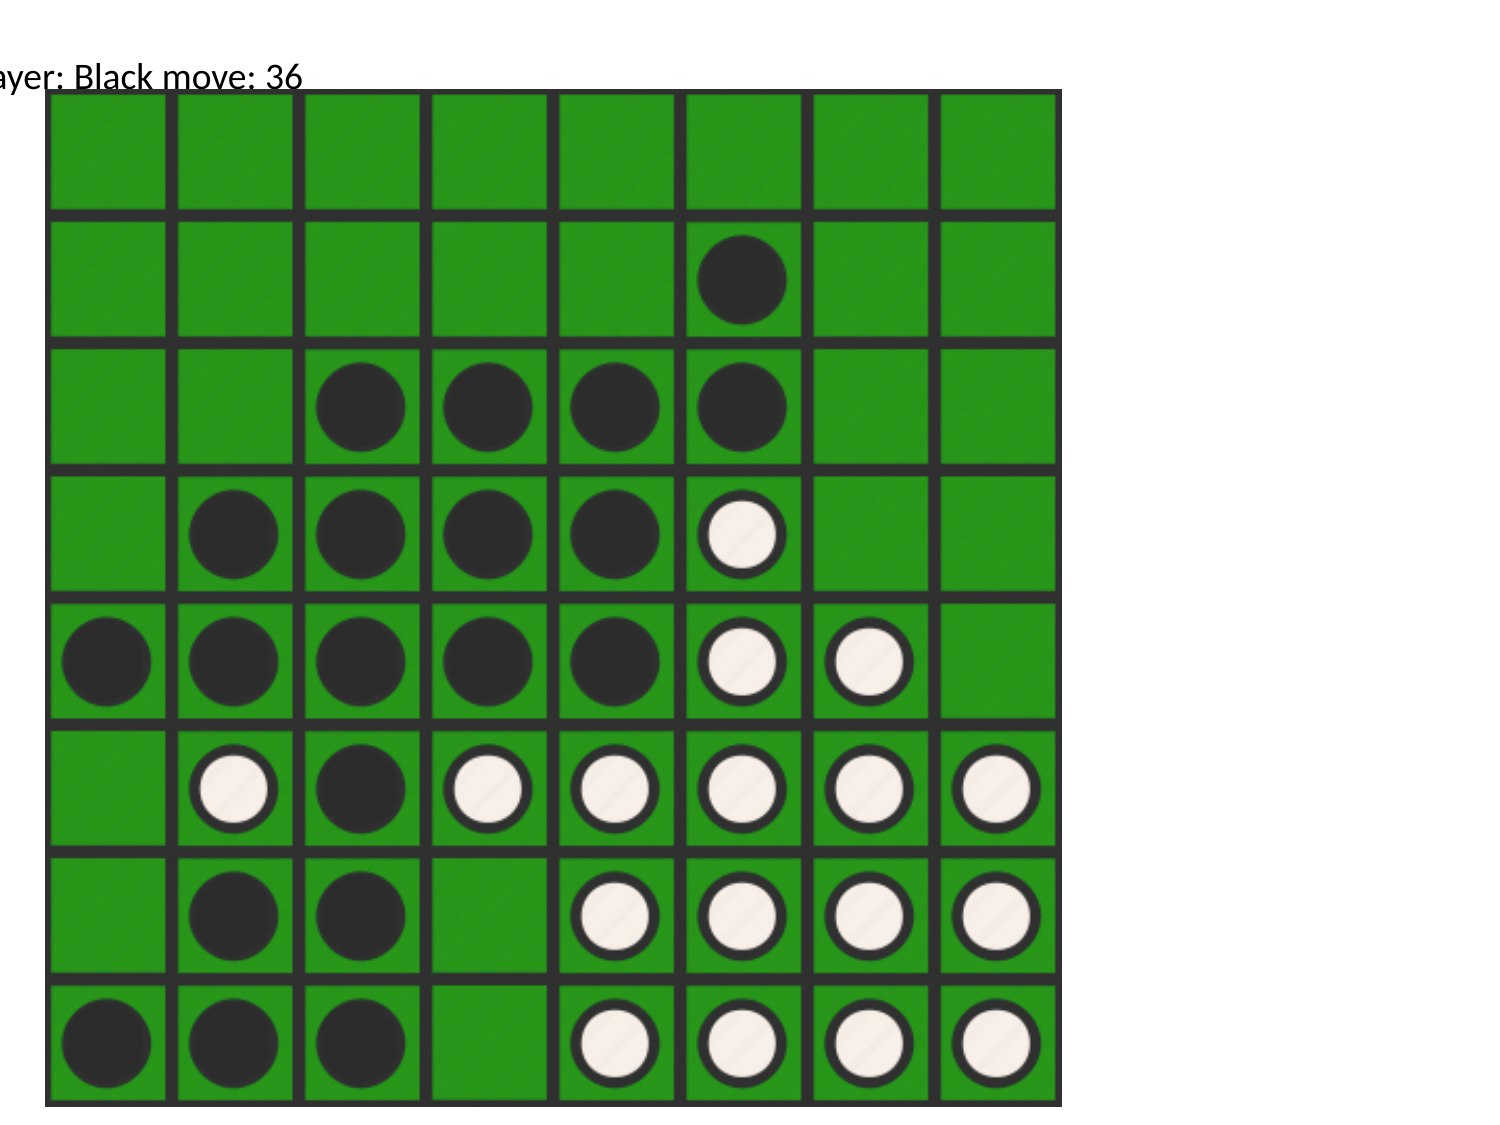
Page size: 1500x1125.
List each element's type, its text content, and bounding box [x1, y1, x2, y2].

text_box turn: 33 player: Black move: 36 [0, 44, 319, 105]
picture [44, 89, 1062, 1107]
